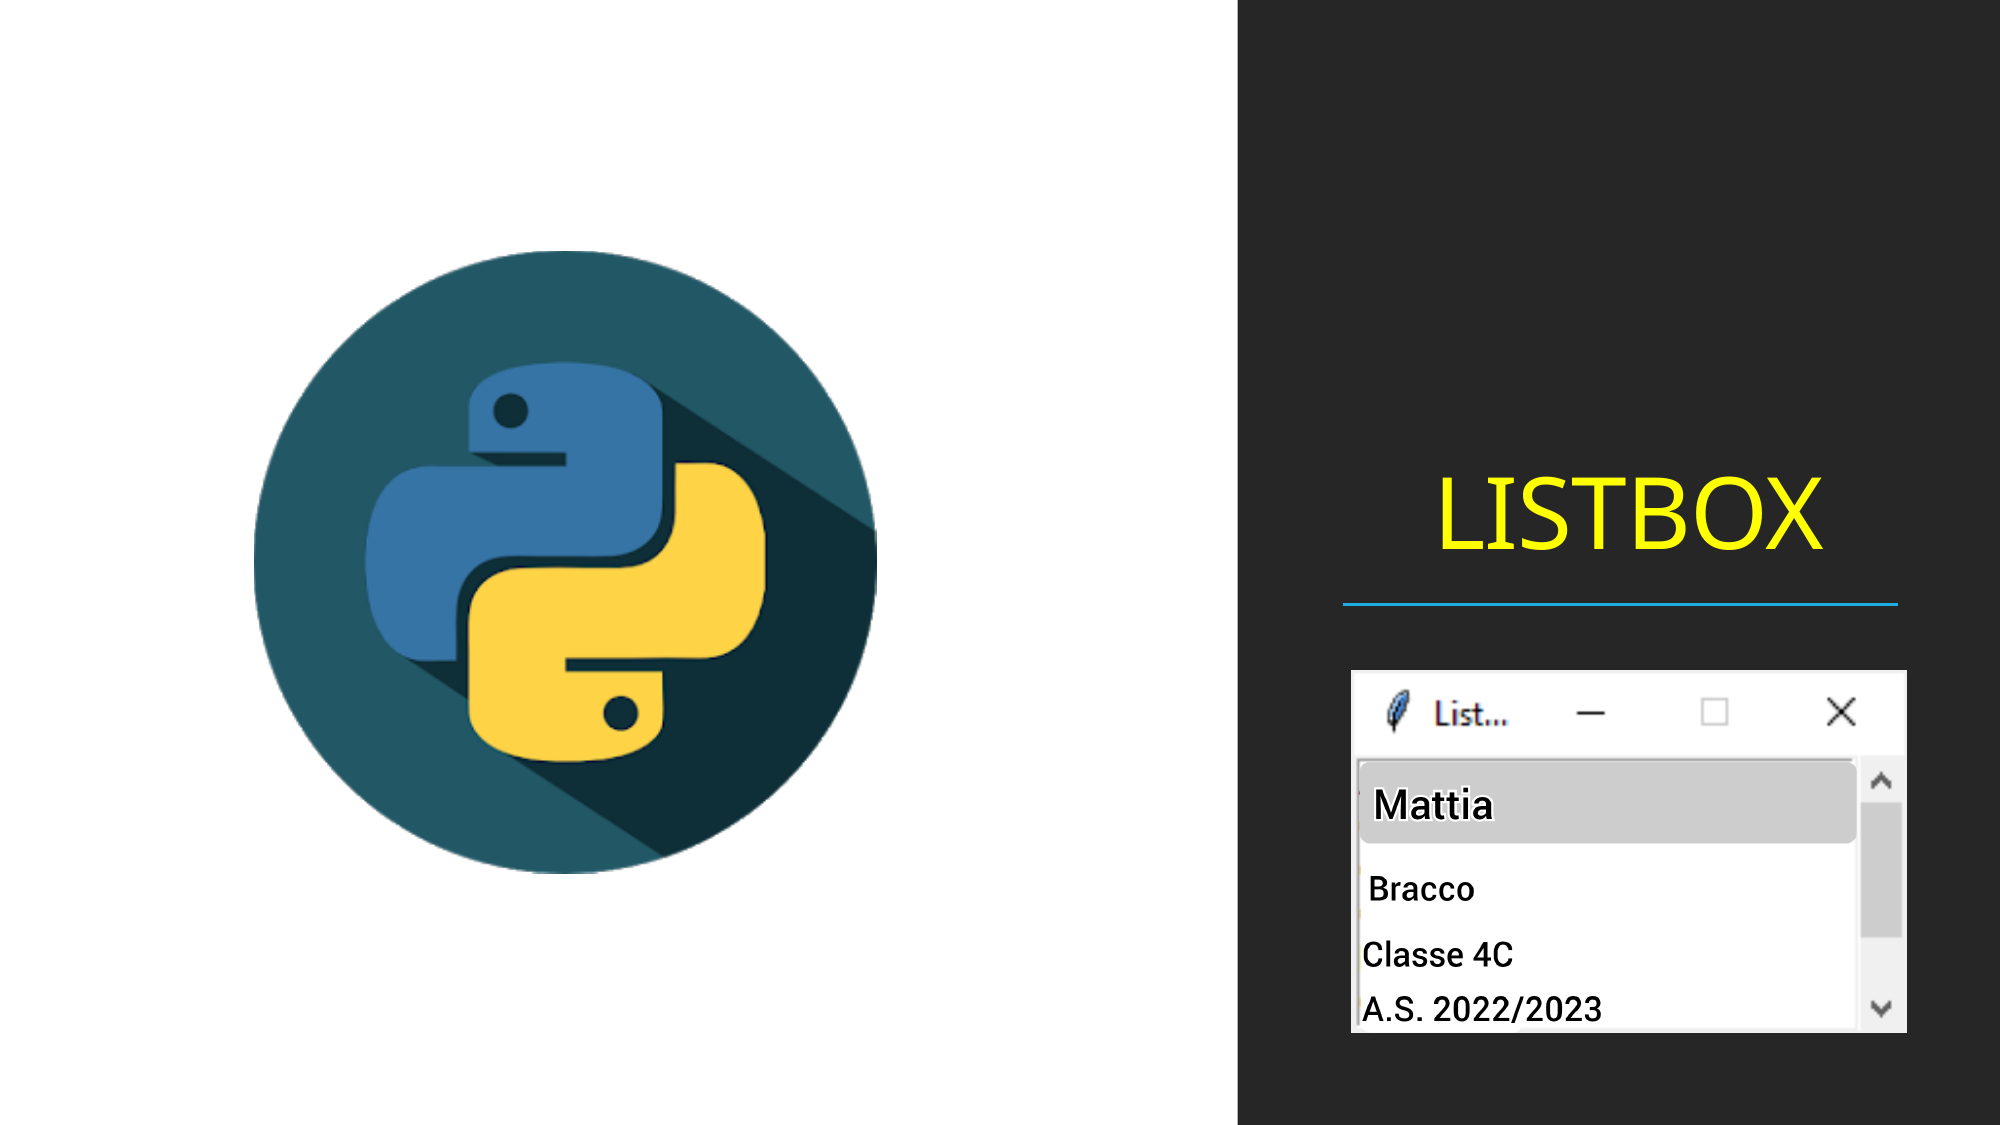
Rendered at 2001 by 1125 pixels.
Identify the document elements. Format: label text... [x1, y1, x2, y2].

picture [253, 251, 877, 874]
text_box [1236, 0, 2000, 1125]
picture [1351, 670, 1908, 1034]
title LISTBOX [1328, 104, 1929, 579]
text_box [0, 0, 1236, 1125]
